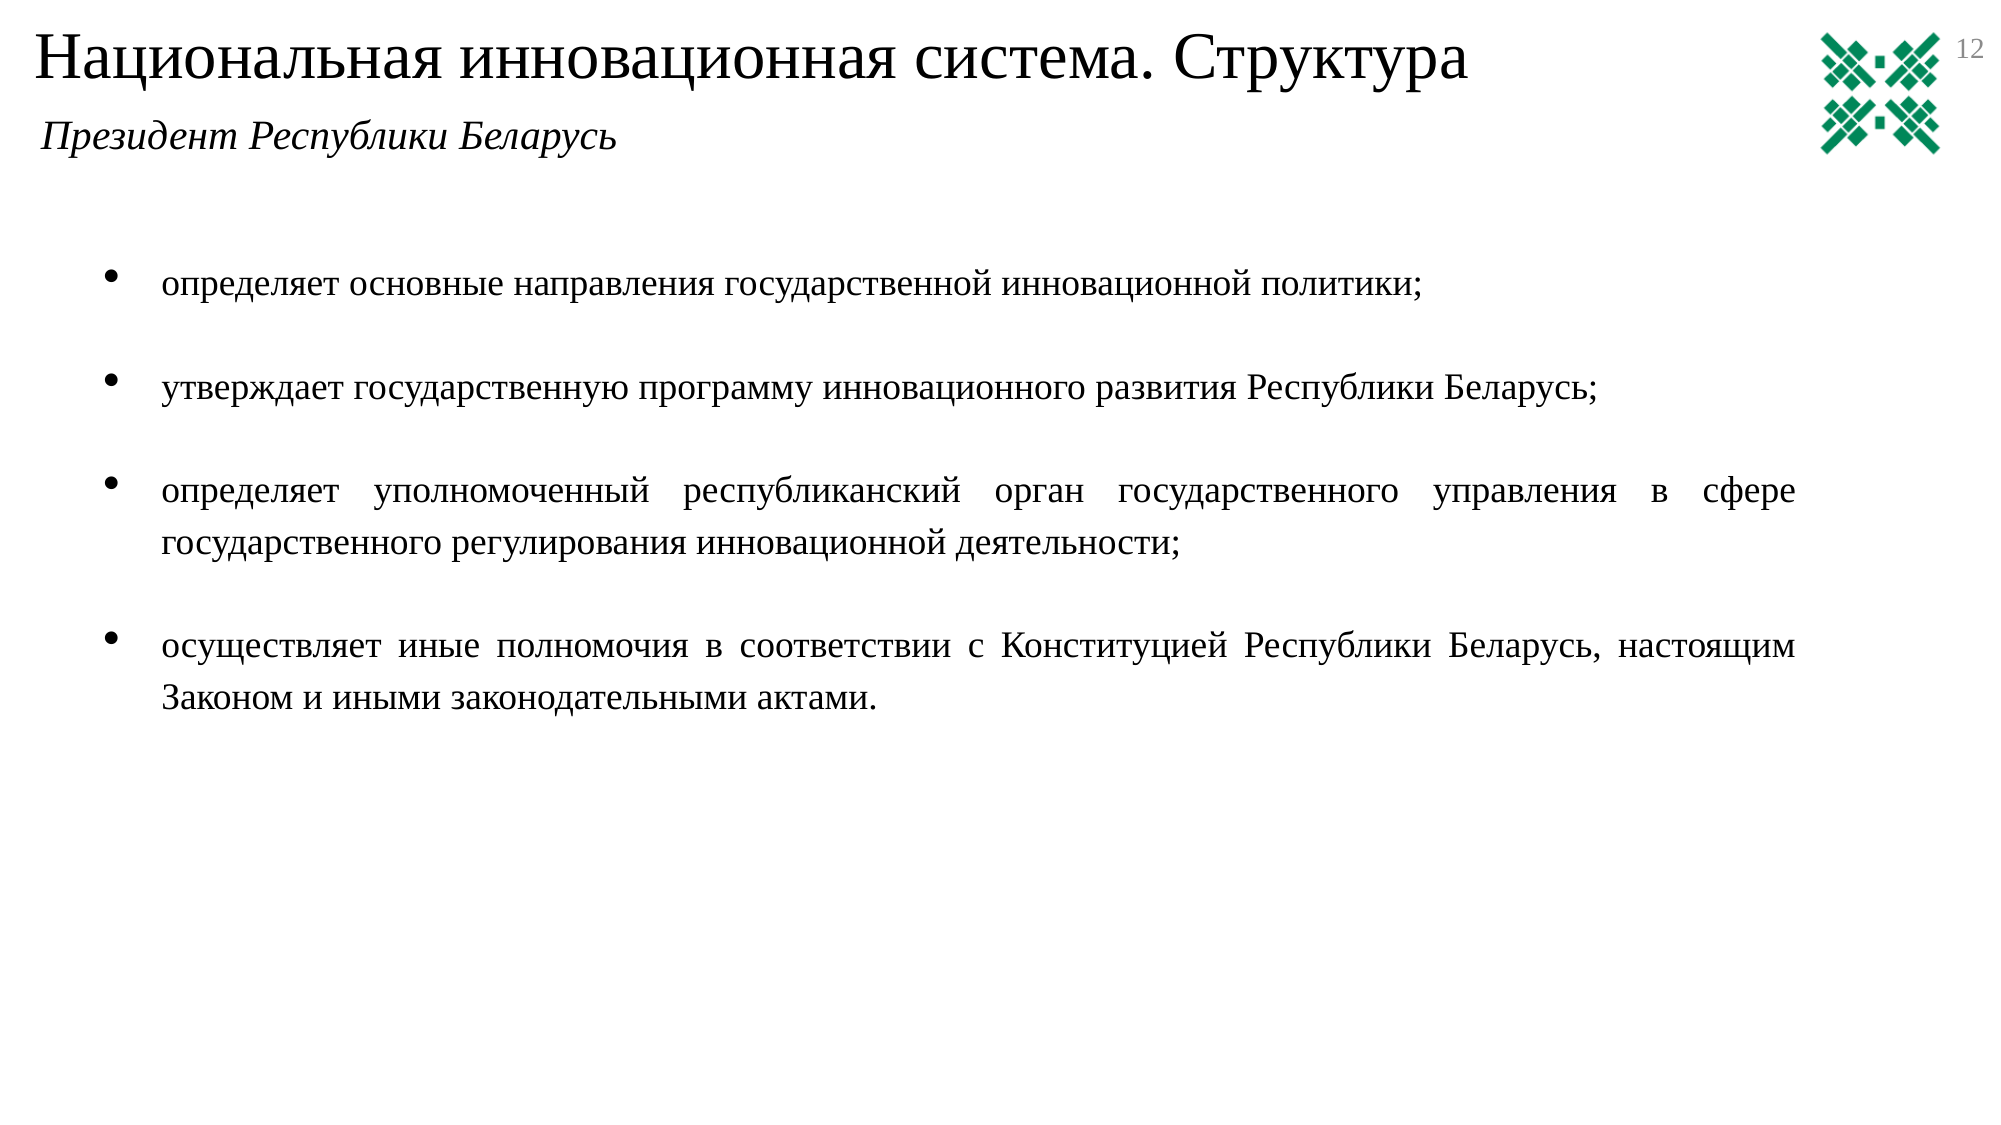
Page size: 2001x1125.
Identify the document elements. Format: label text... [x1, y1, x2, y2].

text_box 12 [1927, 17, 2000, 77]
picture [1812, 23, 1949, 163]
text_box Президент Республики Беларусь [0, 93, 958, 166]
text_box Национальная инновационная система. Структура [19, 4, 1486, 99]
text_box определяет основные направления государственной инновационной политики; утверждает государственную программу инновационного развития Республики Беларусь; определяет уполномоченный республиканский орган государственного управления в сфере государственного регулирования инновационной деятельности; осуществляет иные полномочия в соответствии с Конституцией Республики Беларусь, настоящим Законом и иными законодательными актами. [90, 244, 1813, 725]
